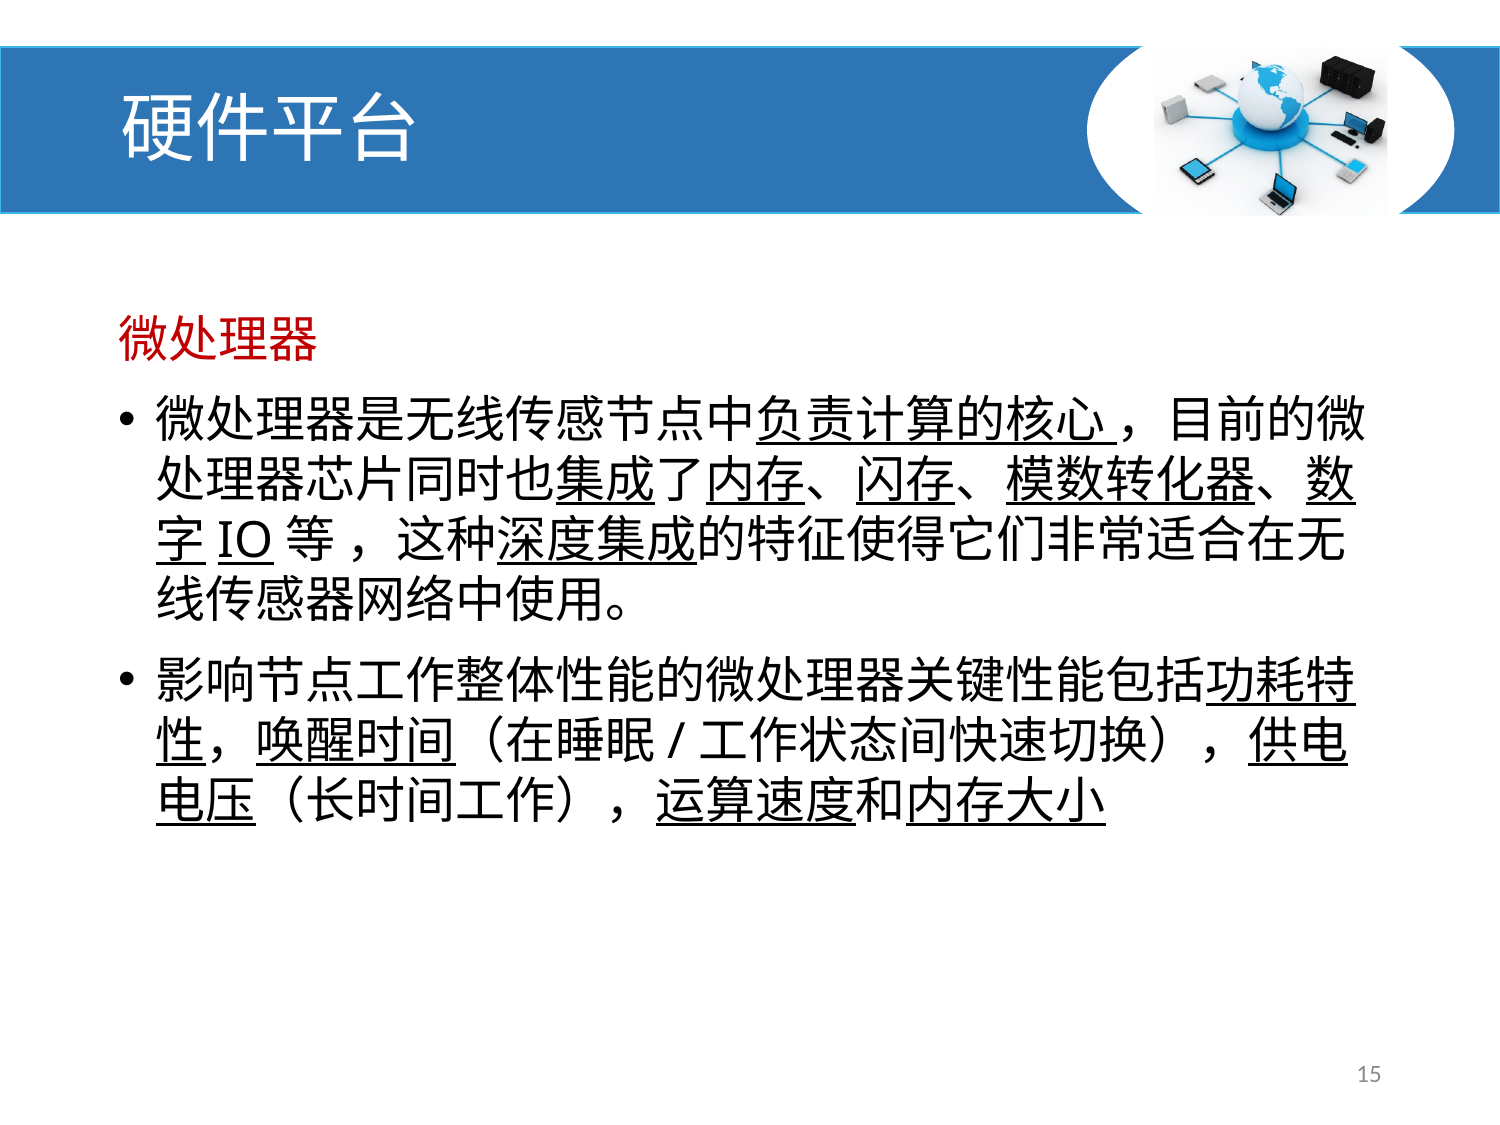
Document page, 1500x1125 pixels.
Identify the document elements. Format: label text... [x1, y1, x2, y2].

list 微处理器 微处理器是无线传感节点中负责计算的核心 ，目前的微处理器芯片同时也集成了内存、闪存、模数转化器、数字IO等 ，这种深度集成的特征使得它们非常适合在无线传感器网络中使用。 影响节点工作整体性能的微处理器关键性能包括功耗特性，唤醒时间（在睡眠/工作状态间快速切换），供电电压（长时间工作），运算速度和内存大小 [103, 299, 1397, 1014]
slide_number 15 [1059, 1042, 1397, 1103]
picture [1154, 46, 1388, 216]
title 硬件平台 [105, 50, 1060, 214]
